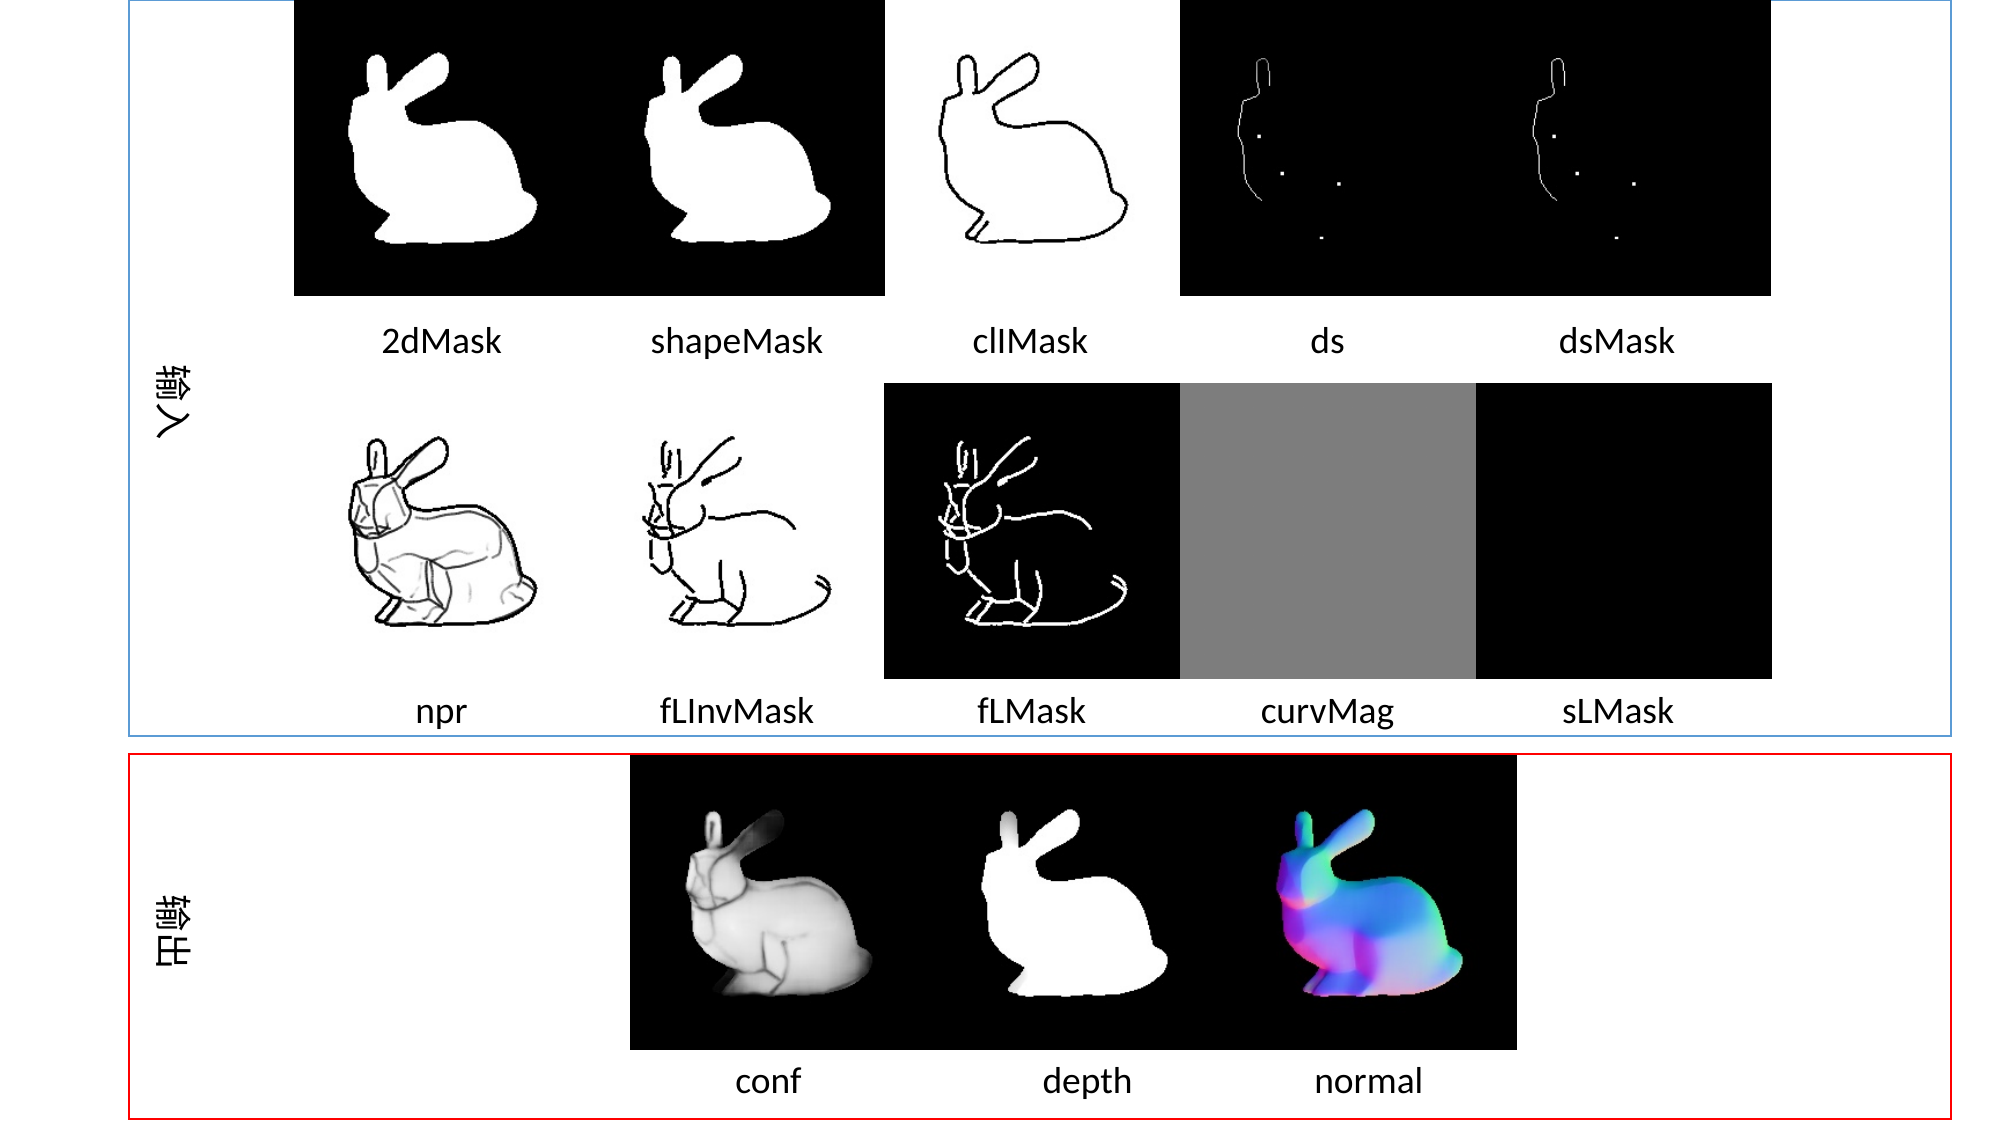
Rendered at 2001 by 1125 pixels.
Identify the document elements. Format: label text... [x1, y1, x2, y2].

text_box curvMag [1246, 679, 1410, 739]
text_box 2dMask [366, 308, 518, 369]
text_box ds [1295, 309, 1360, 369]
picture [294, 383, 1772, 679]
picture [294, 0, 1771, 296]
text_box fLInvMask [644, 679, 830, 739]
text_box [128, 753, 1952, 1120]
picture [630, 754, 1517, 1050]
text_box fLMask [962, 679, 1102, 739]
text_box shapeMask [635, 308, 839, 369]
text_box 输入 [128, 349, 205, 440]
text_box dsMask [1544, 309, 1691, 369]
text_box npr [400, 679, 483, 739]
text_box sLMask [1547, 679, 1690, 739]
text_box [128, 0, 1952, 737]
text_box clIMask [957, 308, 1104, 369]
